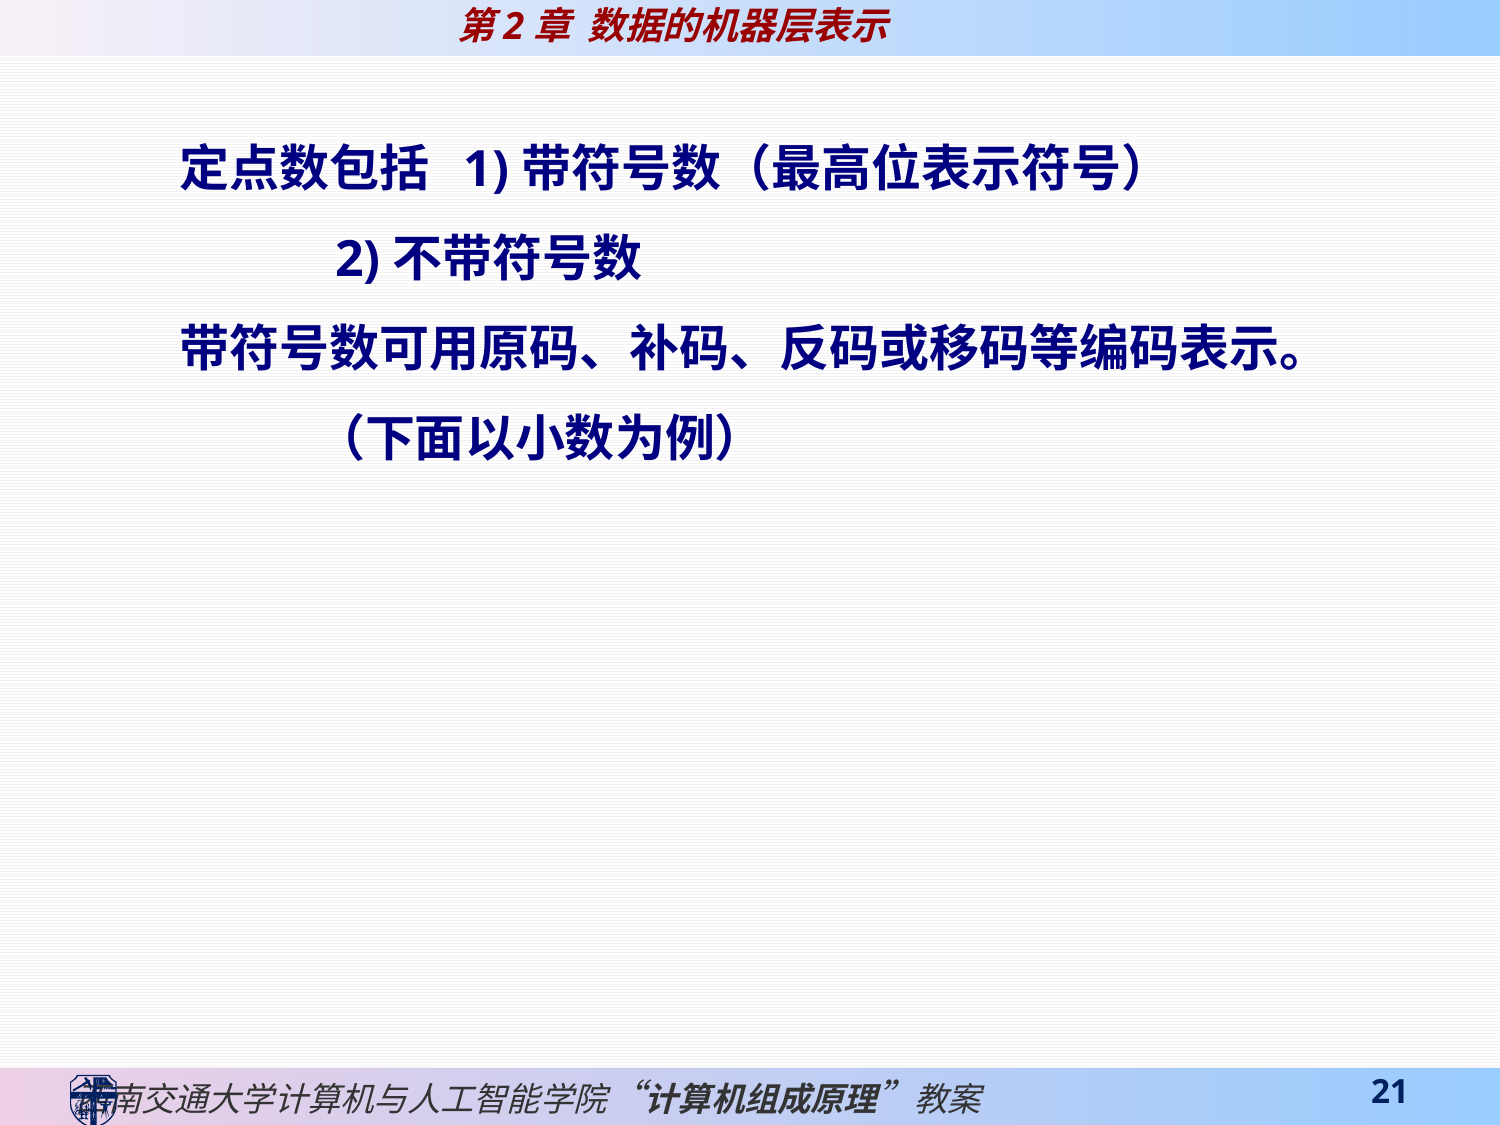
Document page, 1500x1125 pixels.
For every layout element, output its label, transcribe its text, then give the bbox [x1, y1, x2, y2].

text_box 定点数包括 1)带符号数（最高位表示符号） 2)不带符号数 带符号数可用原码、补码、反码或移码等编码表示。 （下面以小数为例） [95, 99, 1417, 474]
